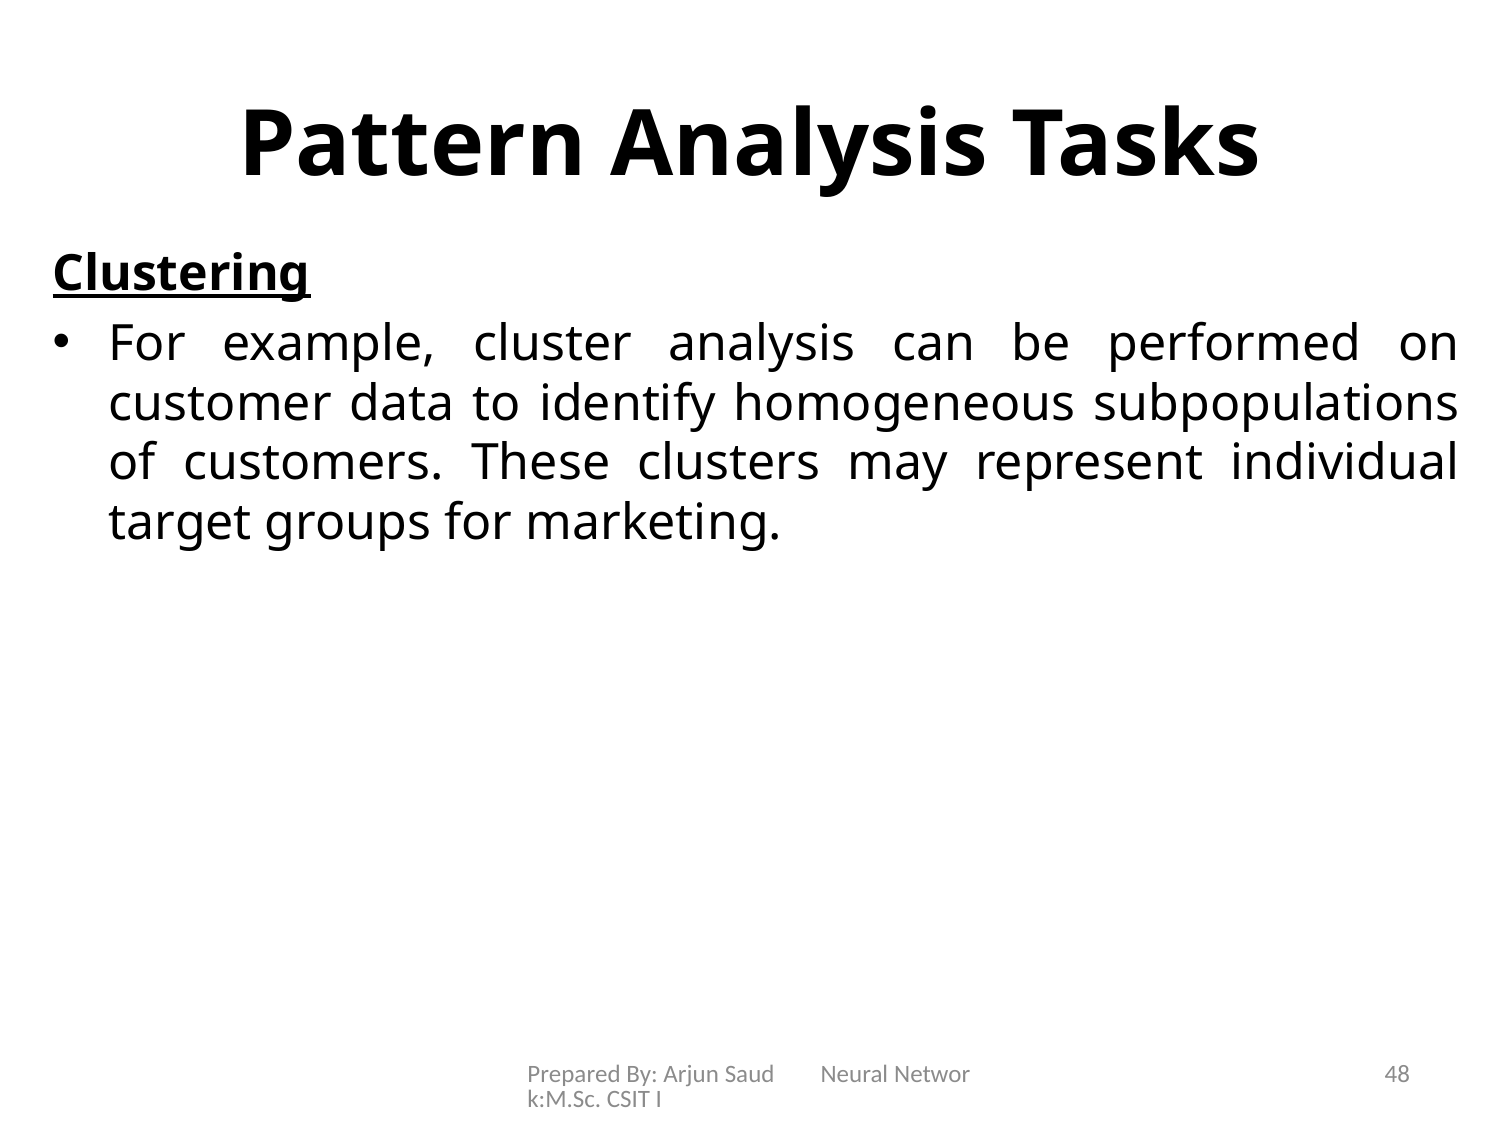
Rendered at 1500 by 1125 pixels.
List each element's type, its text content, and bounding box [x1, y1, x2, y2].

list Clustering For example, cluster analysis can be performed on customer data to identify homogeneous subpopulations of customers. These clusters may represent individual target groups for marketing. [37, 232, 1475, 1005]
footer Prepared By: Arjun Saud Neural Network:M.Sc. CSIT I [512, 1042, 988, 1103]
slide_number 48 [1074, 1042, 1425, 1103]
title Pattern Analysis Tasks [75, 45, 1425, 232]
